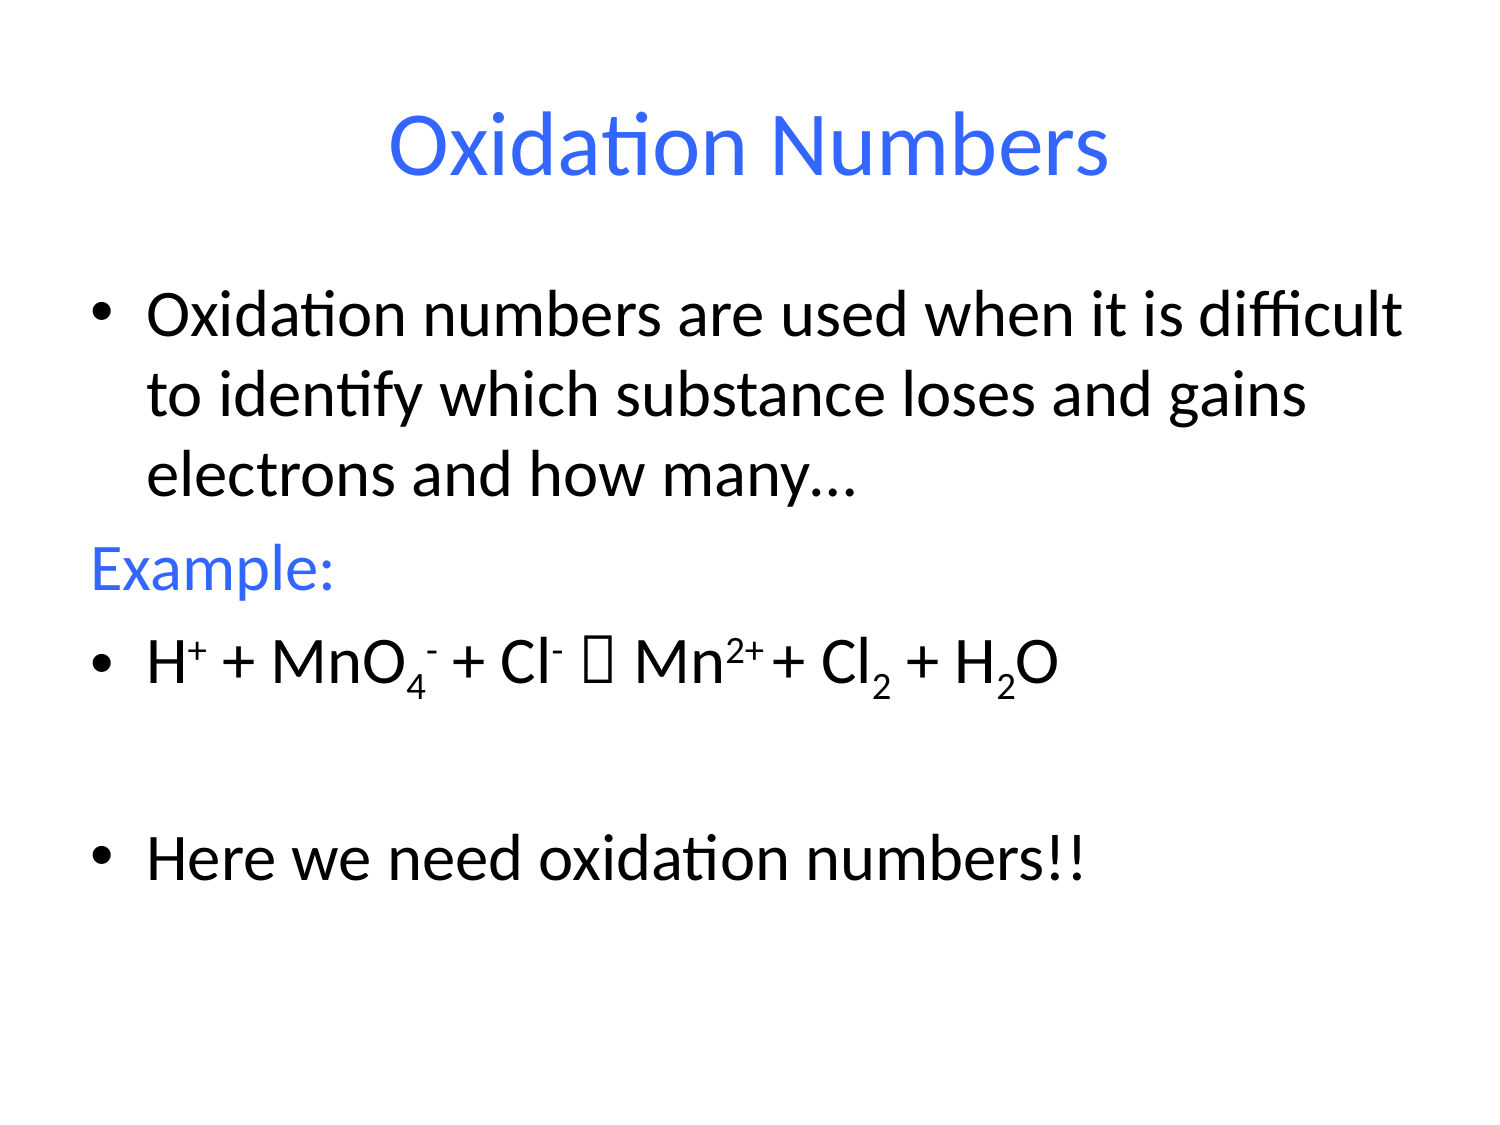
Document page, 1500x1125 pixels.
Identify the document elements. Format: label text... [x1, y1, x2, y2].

list Oxidation numbers are used when it is difficult to identify which substance loses and gains electrons and how many… Example: H+ + MnO4- + Cl-  Mn2+ + Cl2 + H2O Here we need oxidation numbers!! [75, 262, 1425, 1005]
title Oxidation Numbers [75, 45, 1425, 233]
